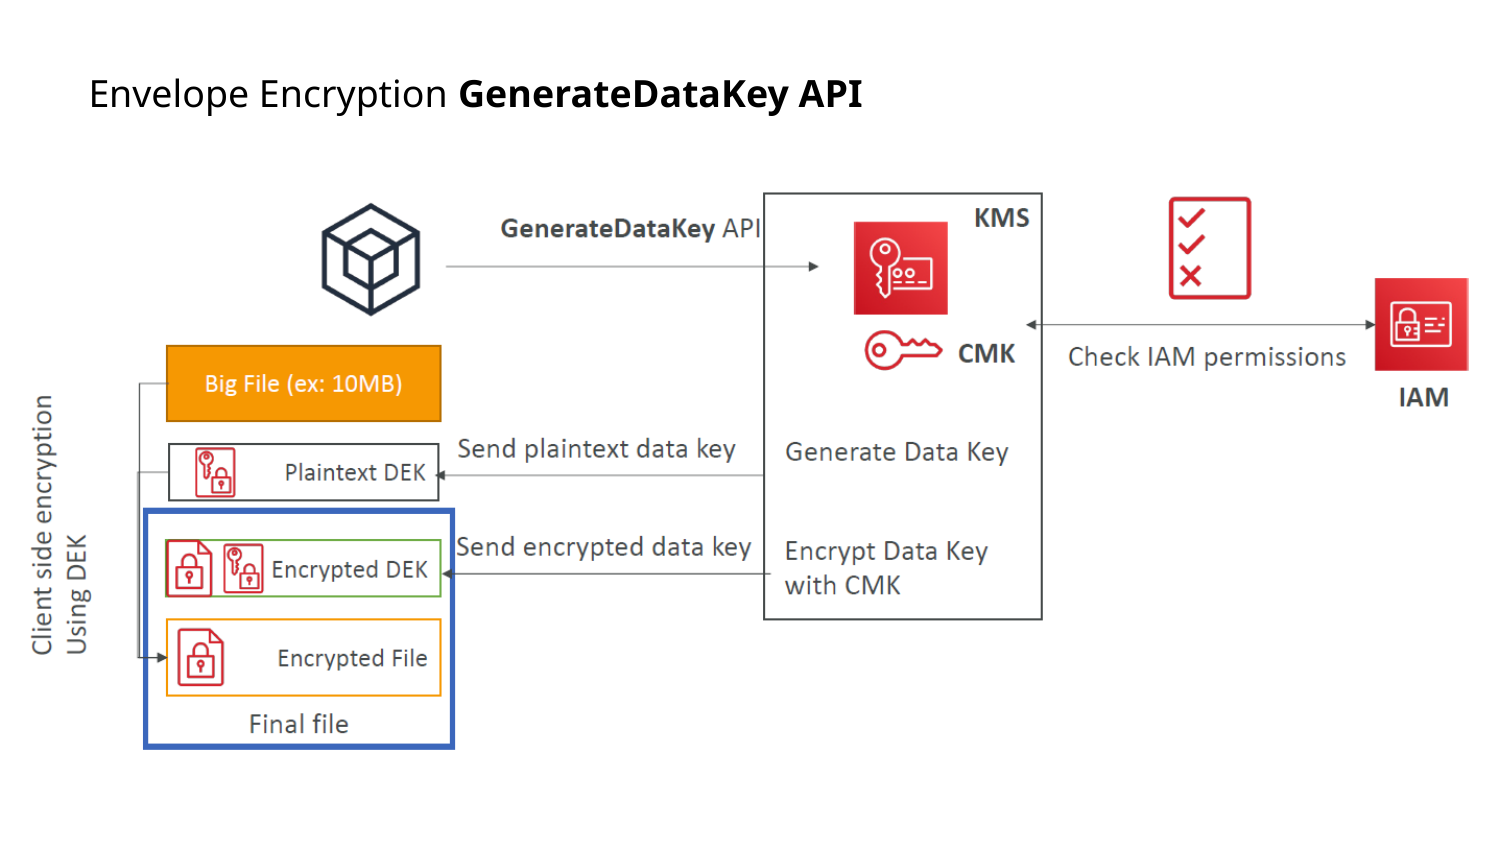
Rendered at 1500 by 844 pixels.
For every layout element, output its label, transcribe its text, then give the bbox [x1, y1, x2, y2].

picture [24, 180, 1476, 753]
title Envelope Encryption GenerateDataKey API [77, 33, 1048, 157]
